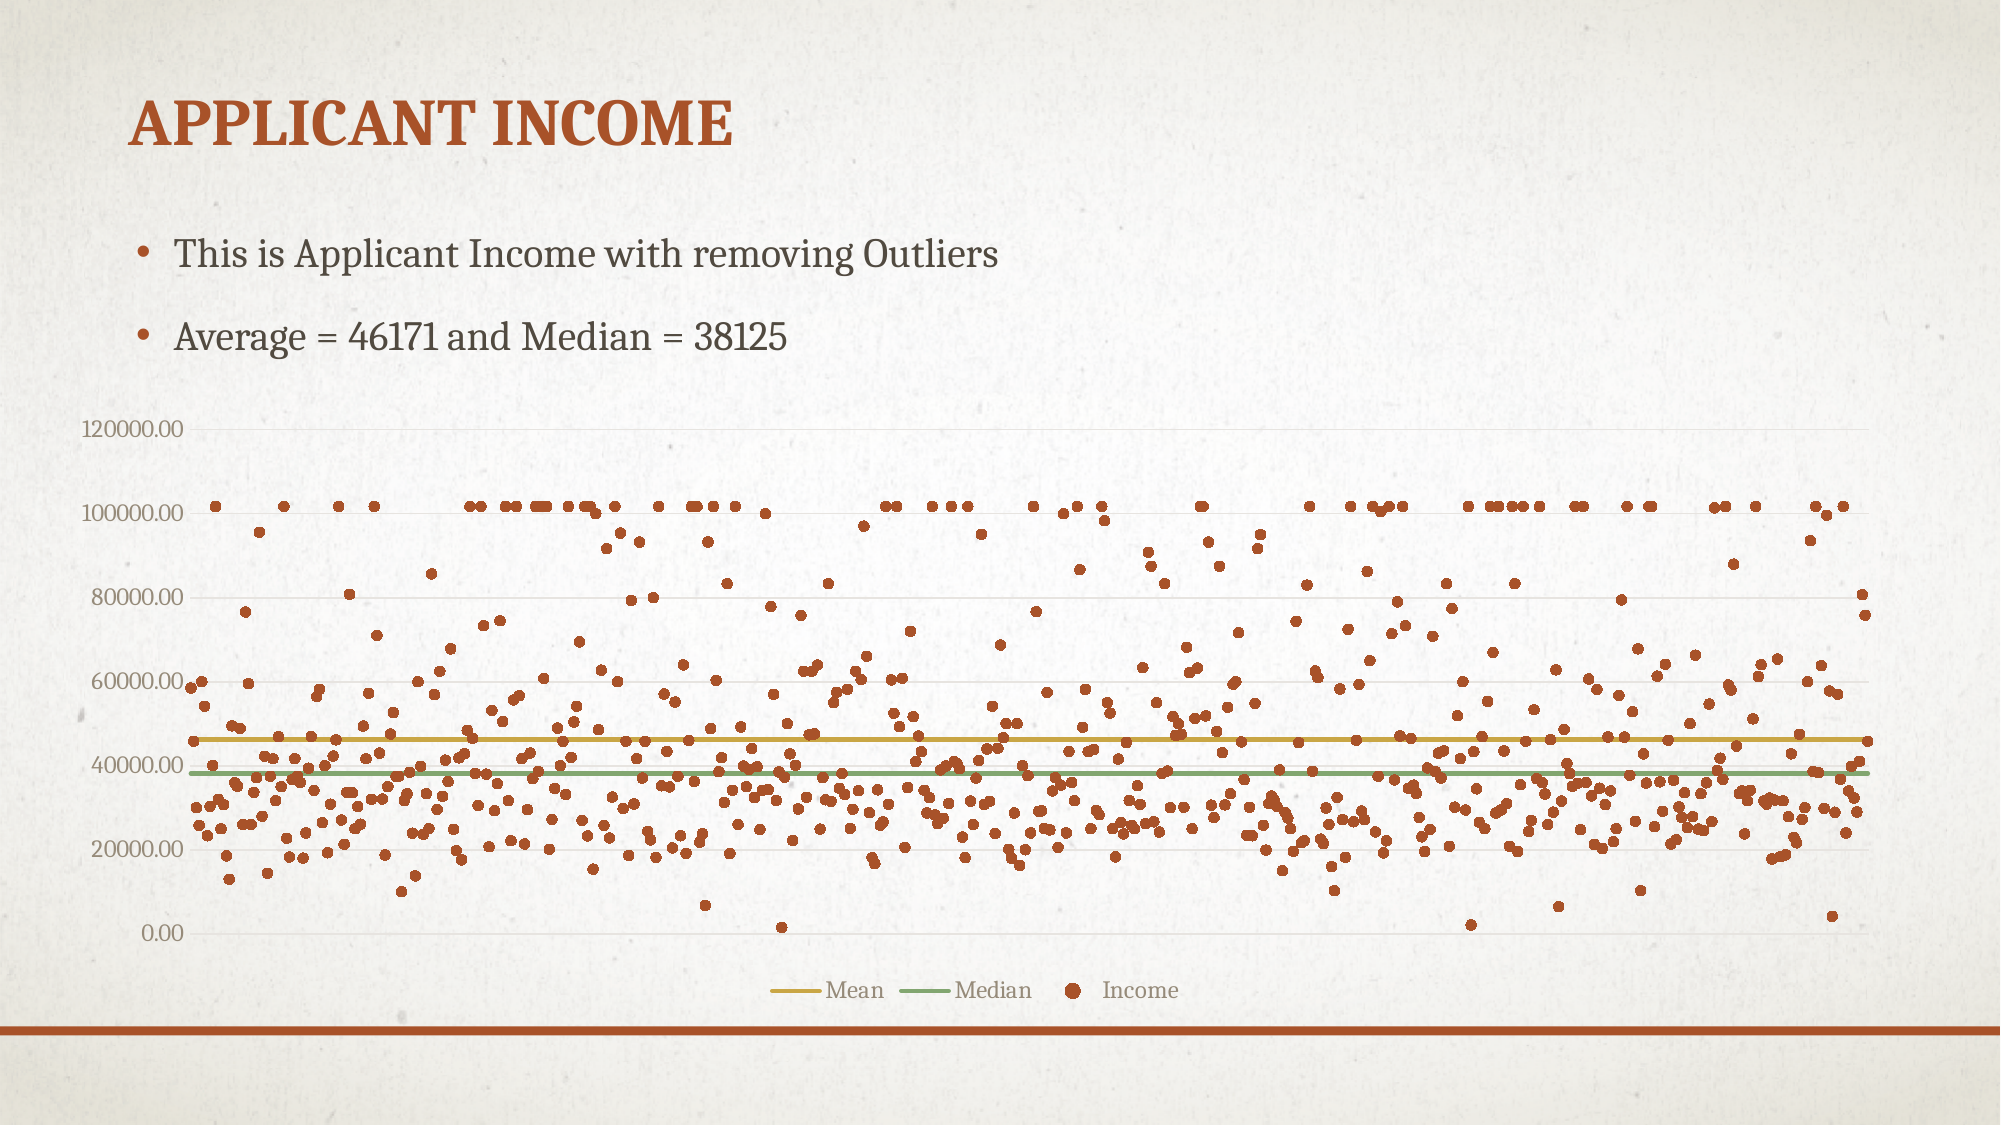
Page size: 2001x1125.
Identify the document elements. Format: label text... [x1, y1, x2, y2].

chart [44, 403, 1907, 1011]
picture [0, 0, 2001, 1125]
text_box This is Applicant Income with removing Outliers Average = 46171 and Median = 38125 [113, 224, 1907, 367]
title Applicant Income [114, 64, 1689, 168]
